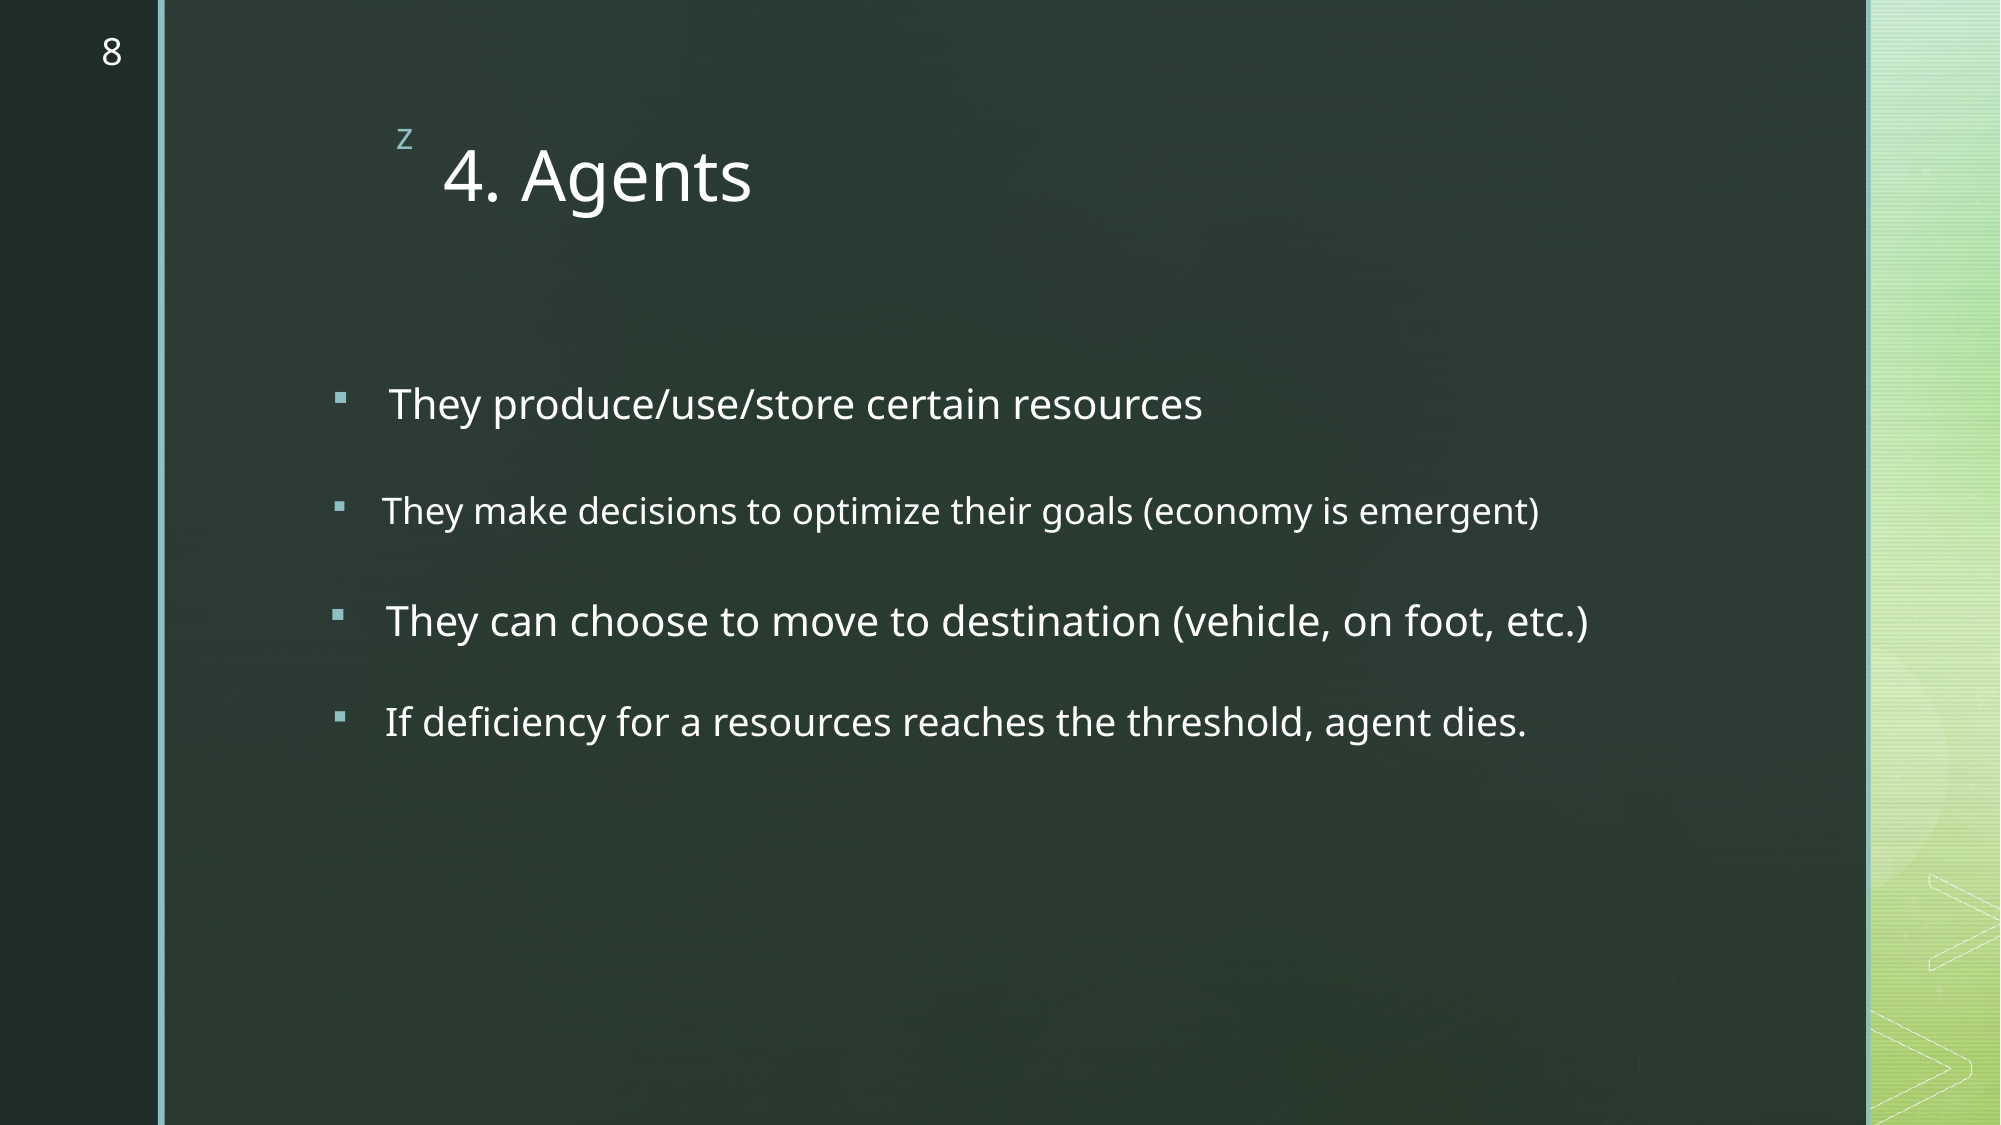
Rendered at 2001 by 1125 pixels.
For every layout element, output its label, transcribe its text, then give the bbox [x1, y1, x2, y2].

text_box If deficiency for a resources reaches the threshold, agent dies. [317, 655, 1596, 777]
text_box They produce/use/store certain resources [317, 337, 1596, 459]
list They make decisions to optimize their goals (economy is emergent) [317, 451, 1670, 561]
text_box They can choose to move to destination (vehicle, on foot, etc.) [314, 569, 1667, 661]
title 4. Agents [428, 132, 1734, 310]
picture [1871, 0, 2001, 1125]
slide_number 8 [25, 26, 131, 80]
